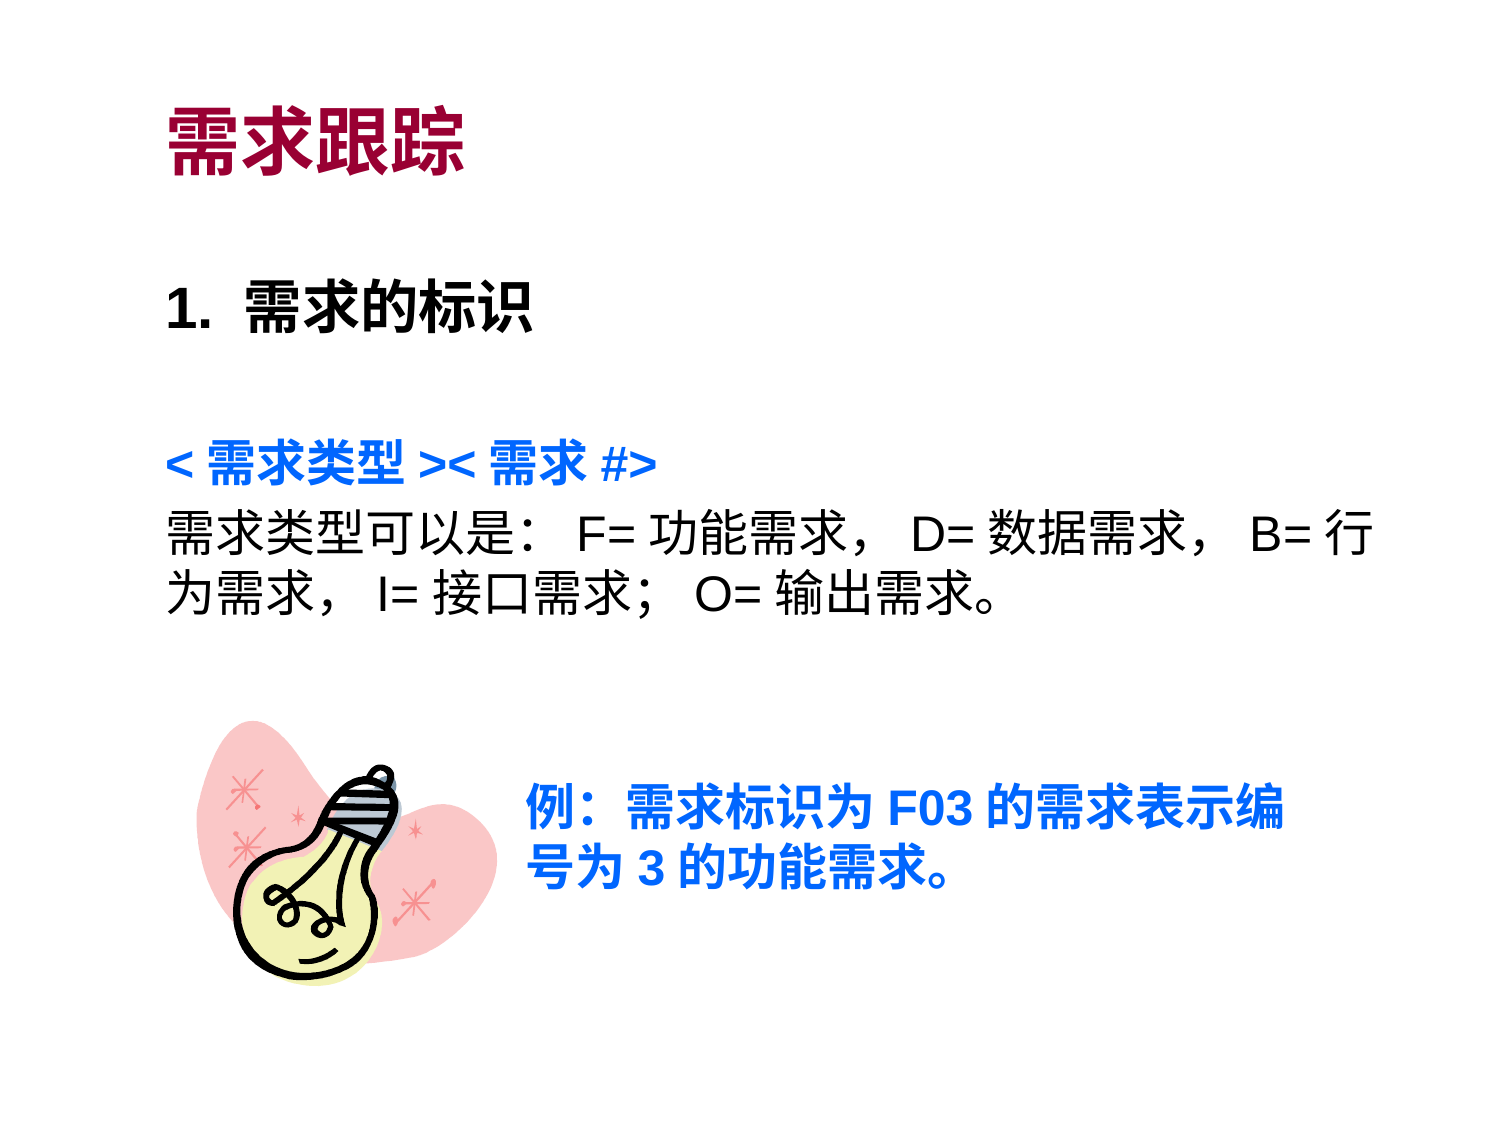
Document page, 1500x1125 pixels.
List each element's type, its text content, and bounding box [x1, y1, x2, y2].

text_box 例：需求标识为F03的需求表示编号为3的功能需求。 [525, 774, 1329, 955]
picture [194, 716, 502, 991]
text_box 需求跟踪 [149, 45, 1425, 234]
text_box 1. 需求的标识 <需求类型><需求#> 需求类型可以是：F=功能需求，D=数据需求，B=行为需求，I=接口需求；O=输出需求。 [149, 262, 1425, 1006]
